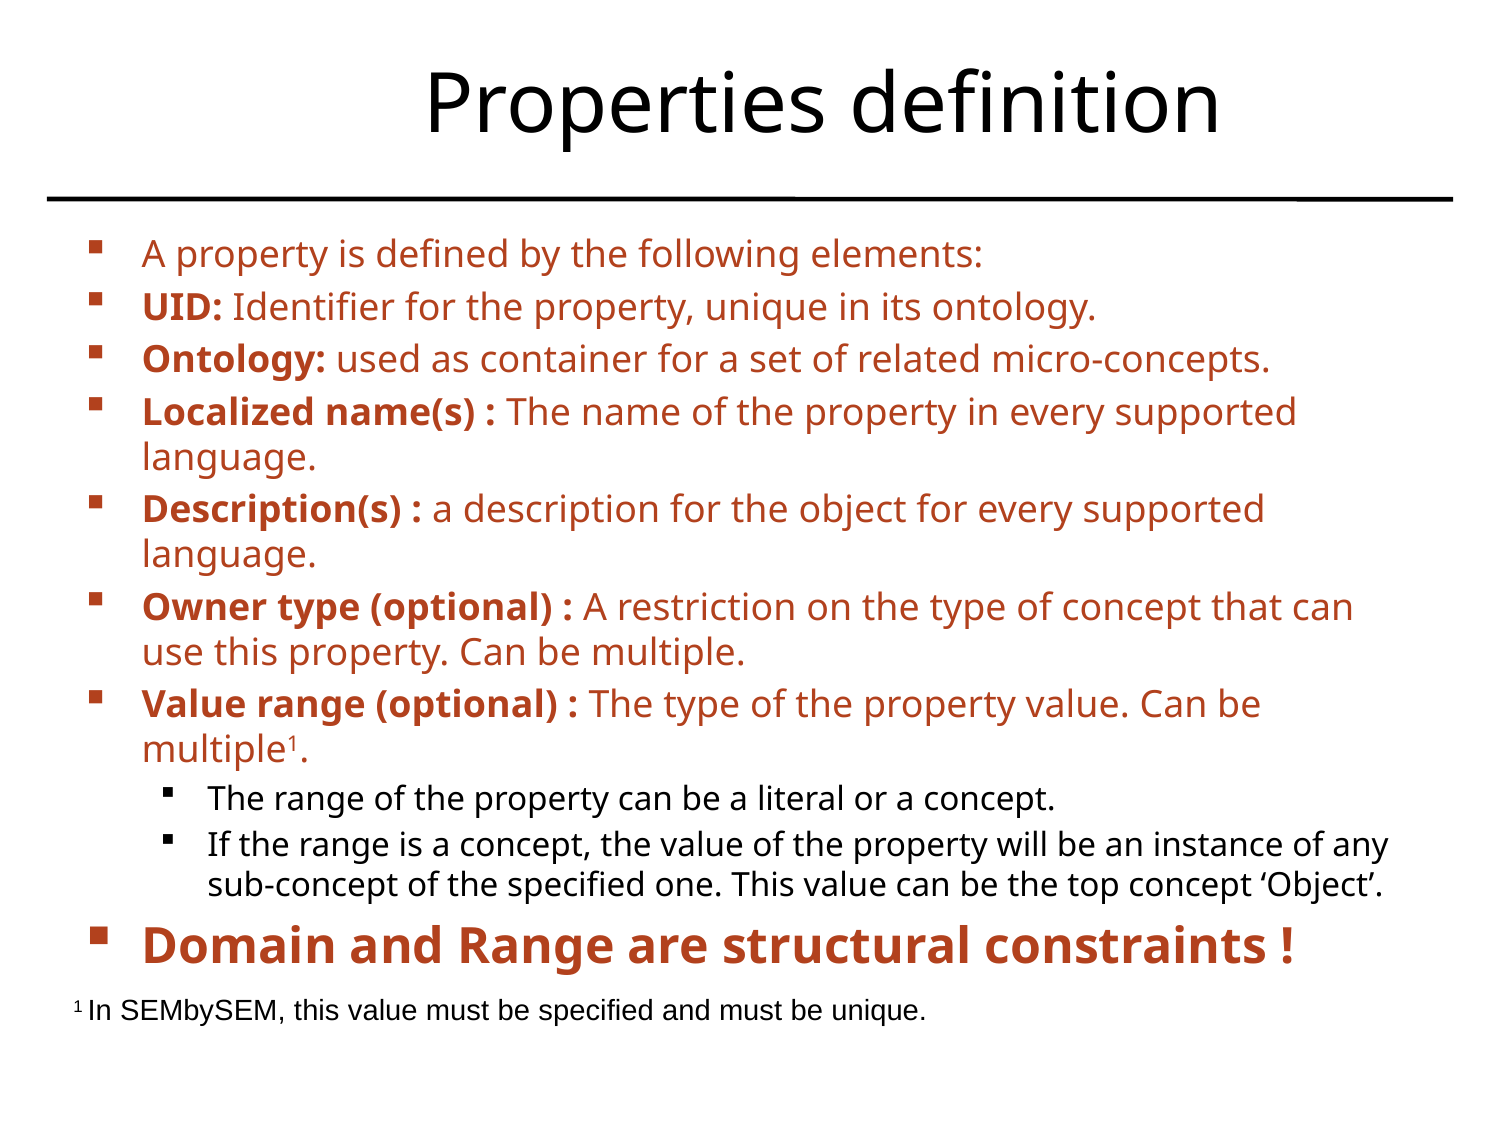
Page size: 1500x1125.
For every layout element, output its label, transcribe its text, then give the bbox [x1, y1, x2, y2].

list A property is defined by the following elements: UID: Identifier for the property, unique in its ontology. Ontology: used as container for a set of related micro-concepts. Localized name(s) : The name of the property in every supported language. Description(s) : a description for the object for every supported language. Owner type (optional) : A restriction on the type of concept that can use this property. Can be multiple. Value range (optional) : The type of the property value. Can be multiple1. The range of the property can be a literal or a concept. If the range is a concept, the value of the property will be an instance of any sub-concept of the specified one. This value can be the top concept ‘Object’. Domain and Range are structural constraints ! [70, 222, 1421, 966]
text_box 1 In SEMbySEM, this value must be specified and must be unique. [58, 984, 985, 1034]
title Properties definition [222, 11, 1426, 188]
